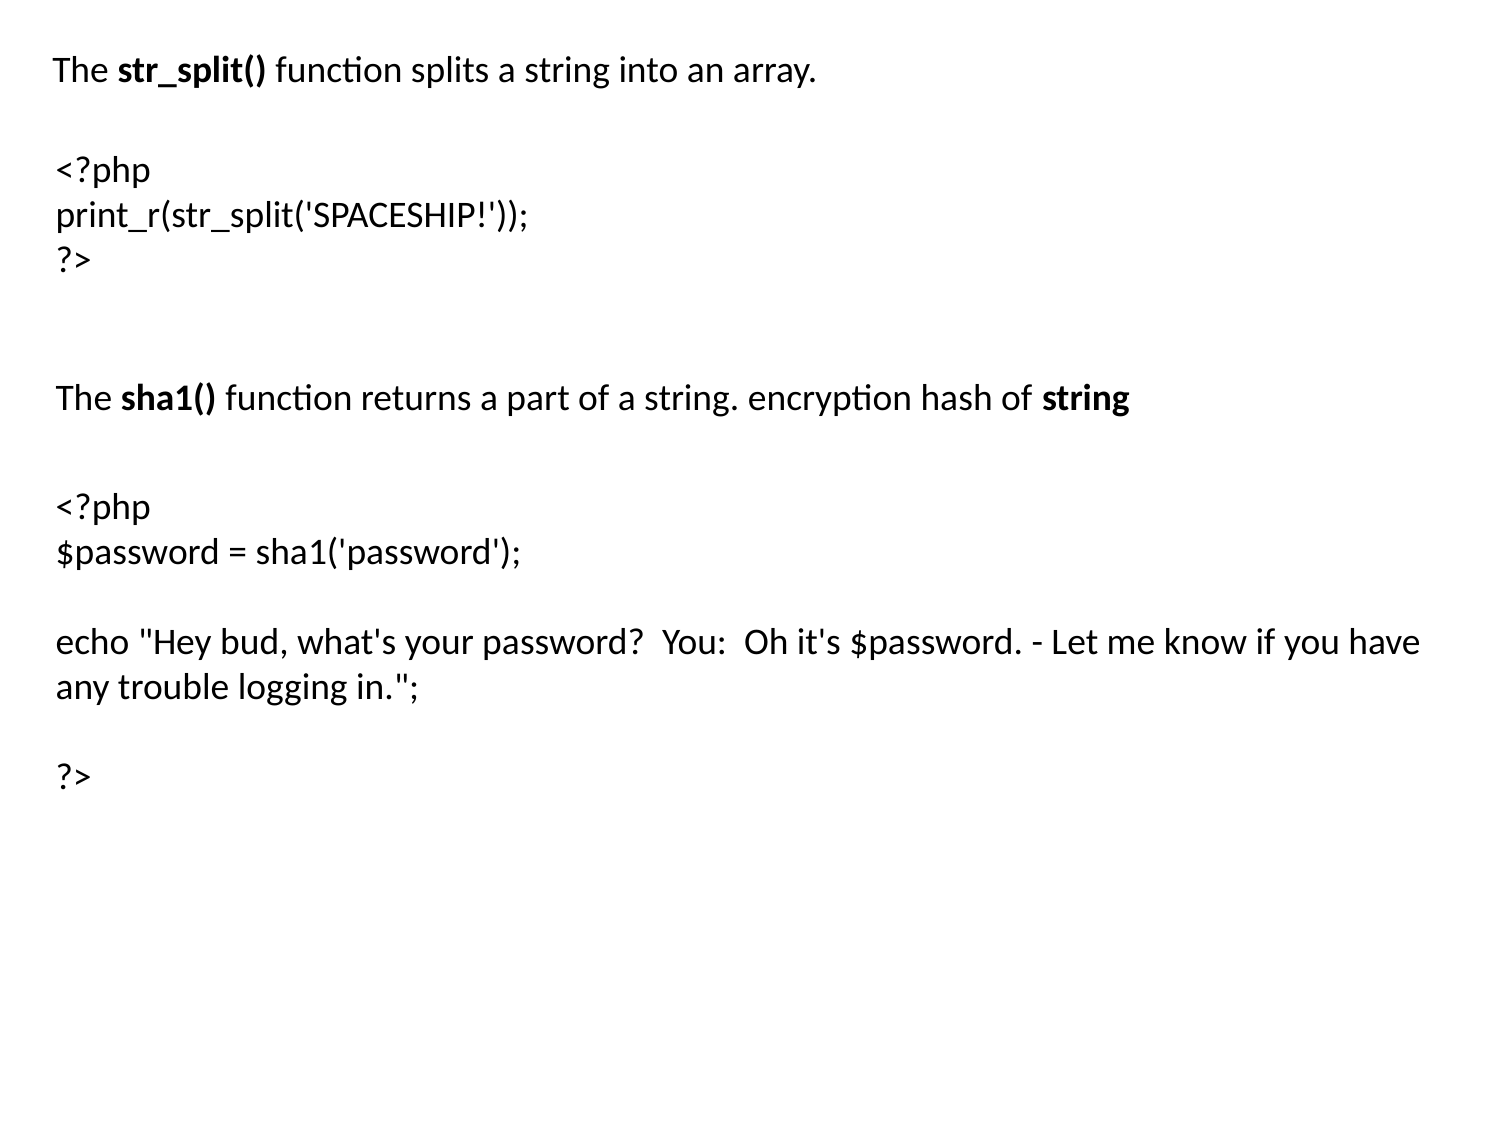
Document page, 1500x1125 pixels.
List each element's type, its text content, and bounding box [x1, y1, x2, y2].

text_box <?php $password = sha1('password'); echo "Hey bud, what's your password? You: Oh it's $password. - Let me know if you have any trouble logging in."; ?> [40, 474, 1438, 805]
text_box The sha1() function returns a part of a string. encryption hash of string [40, 365, 1400, 425]
text_box <?php print_r(str_split('SPACESHIP!')); ?> [40, 137, 1063, 288]
text_box The str_split() function splits a string into an array. [37, 37, 1338, 98]
